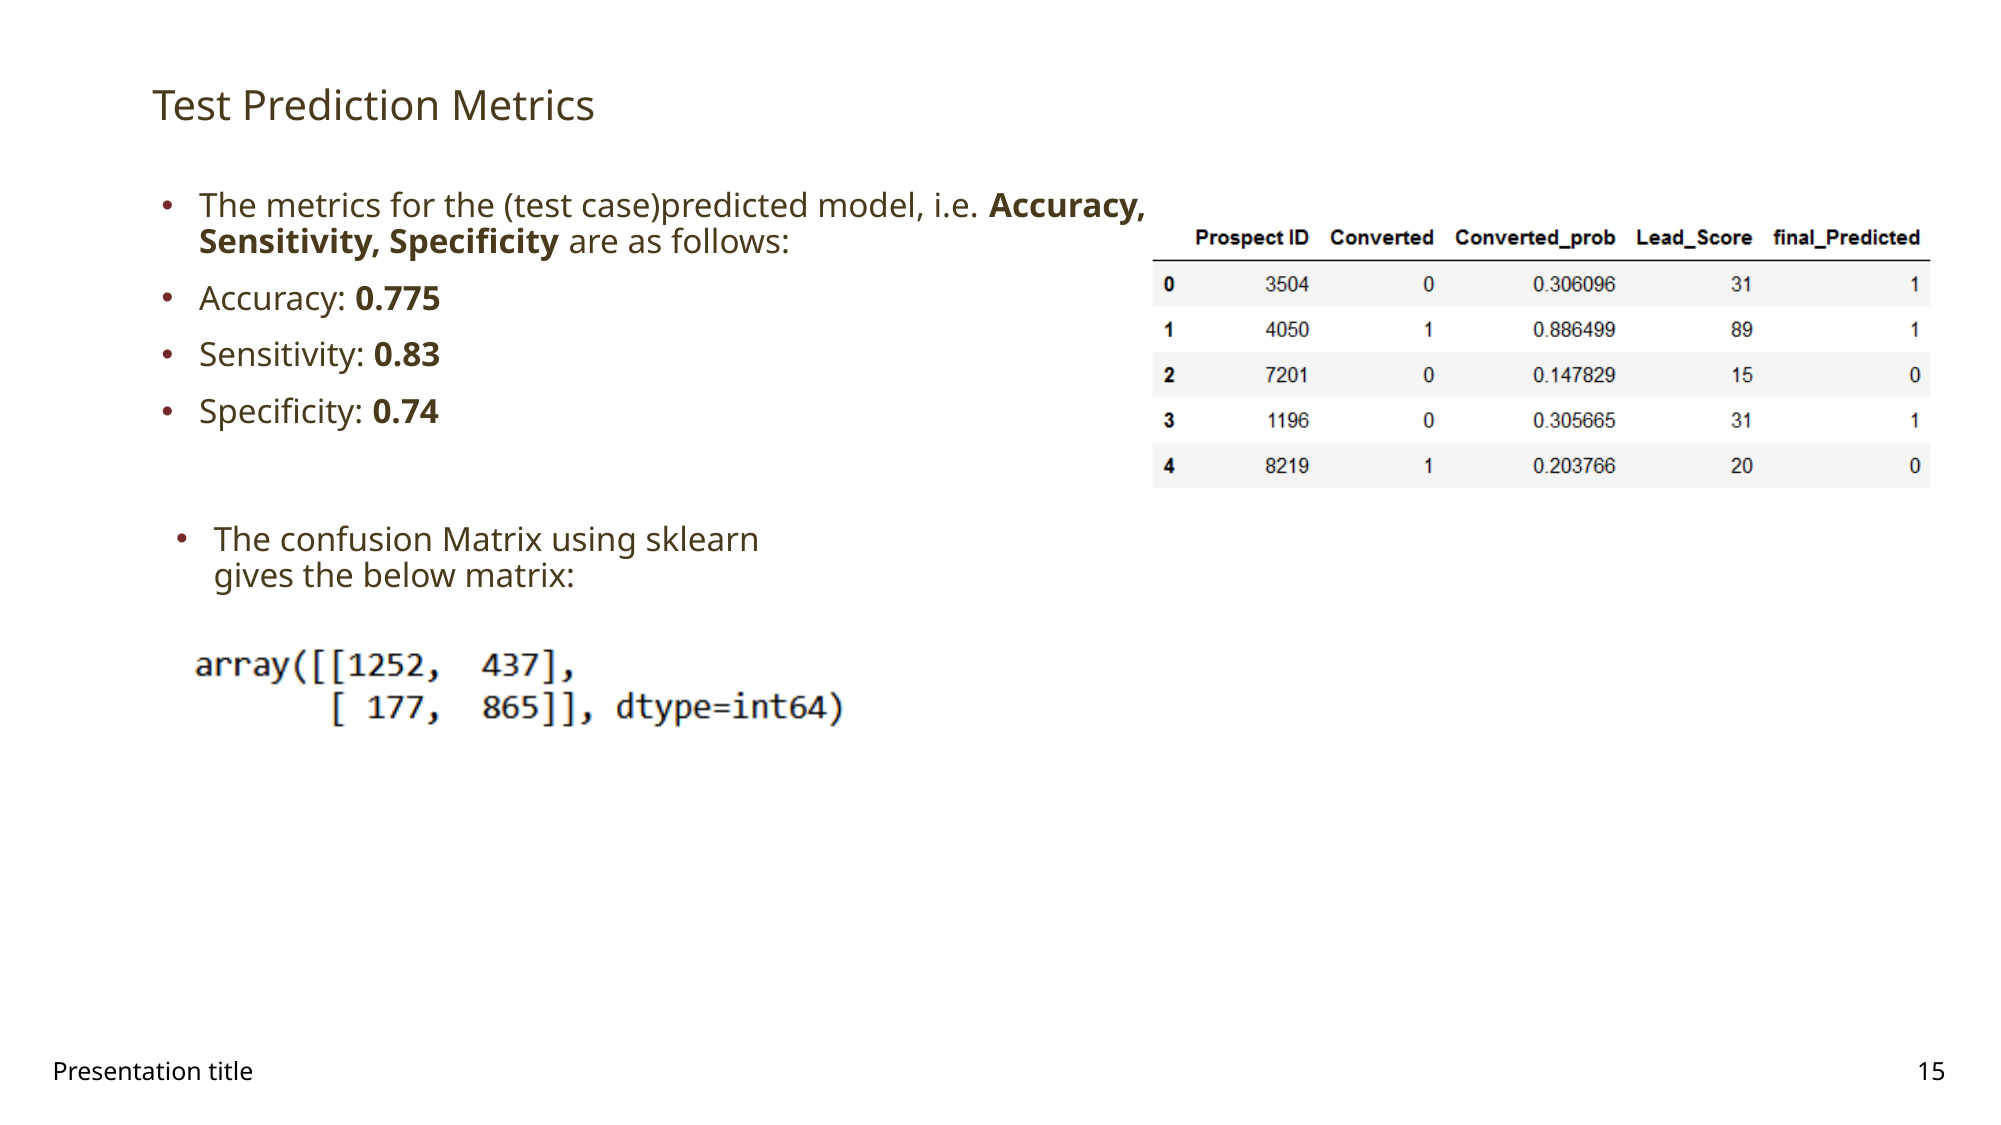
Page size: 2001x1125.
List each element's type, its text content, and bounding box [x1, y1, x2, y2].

slide_number 15 [1510, 1042, 1961, 1103]
picture [1145, 209, 1940, 498]
text_box The confusion Matrix using sklearn gives the below matrix: [161, 515, 811, 679]
footer Presentation title [37, 1042, 713, 1103]
picture [182, 626, 870, 761]
text_box The metrics for the (test case)predicted model, i.e. Accuracy, Sensitivity, Specificity are as follows: Accuracy: 0.775 Sensitivity: 0.83 Specificity: 0.74 [146, 181, 1204, 1073]
title Test Prediction Metrics [137, 62, 1863, 152]
